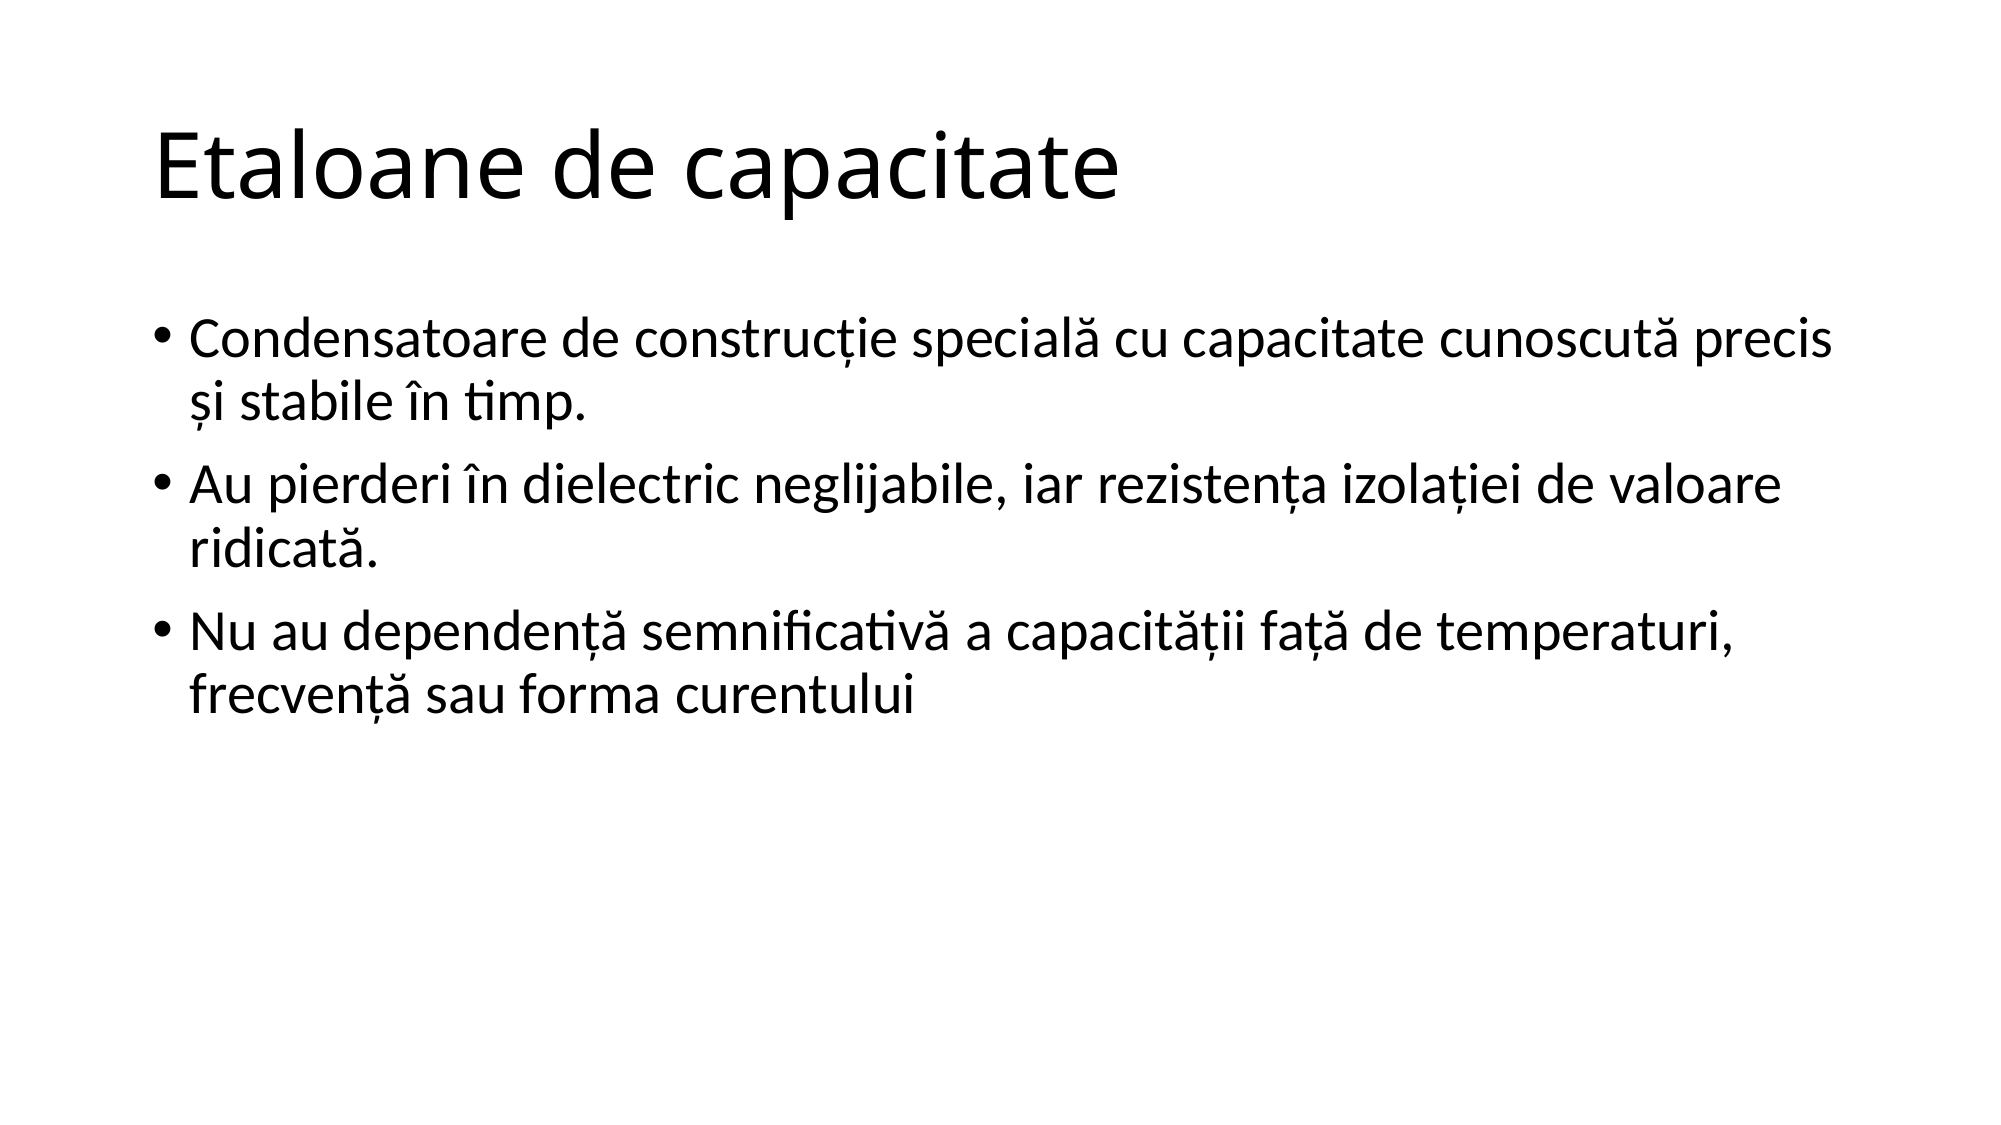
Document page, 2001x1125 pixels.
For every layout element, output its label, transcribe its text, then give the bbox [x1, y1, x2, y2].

title Etaloane de capacitate [137, 59, 1863, 278]
list Condensatoare de construcție specială cu capacitate cunoscută precis și stabile în timp. Au pierderi în dielectric neglijabile, iar rezistența izolației de valoare ridicată. Nu au dependență semnificativă a capacității față de temperaturi, frecvență sau forma curentului [137, 299, 1863, 1014]
